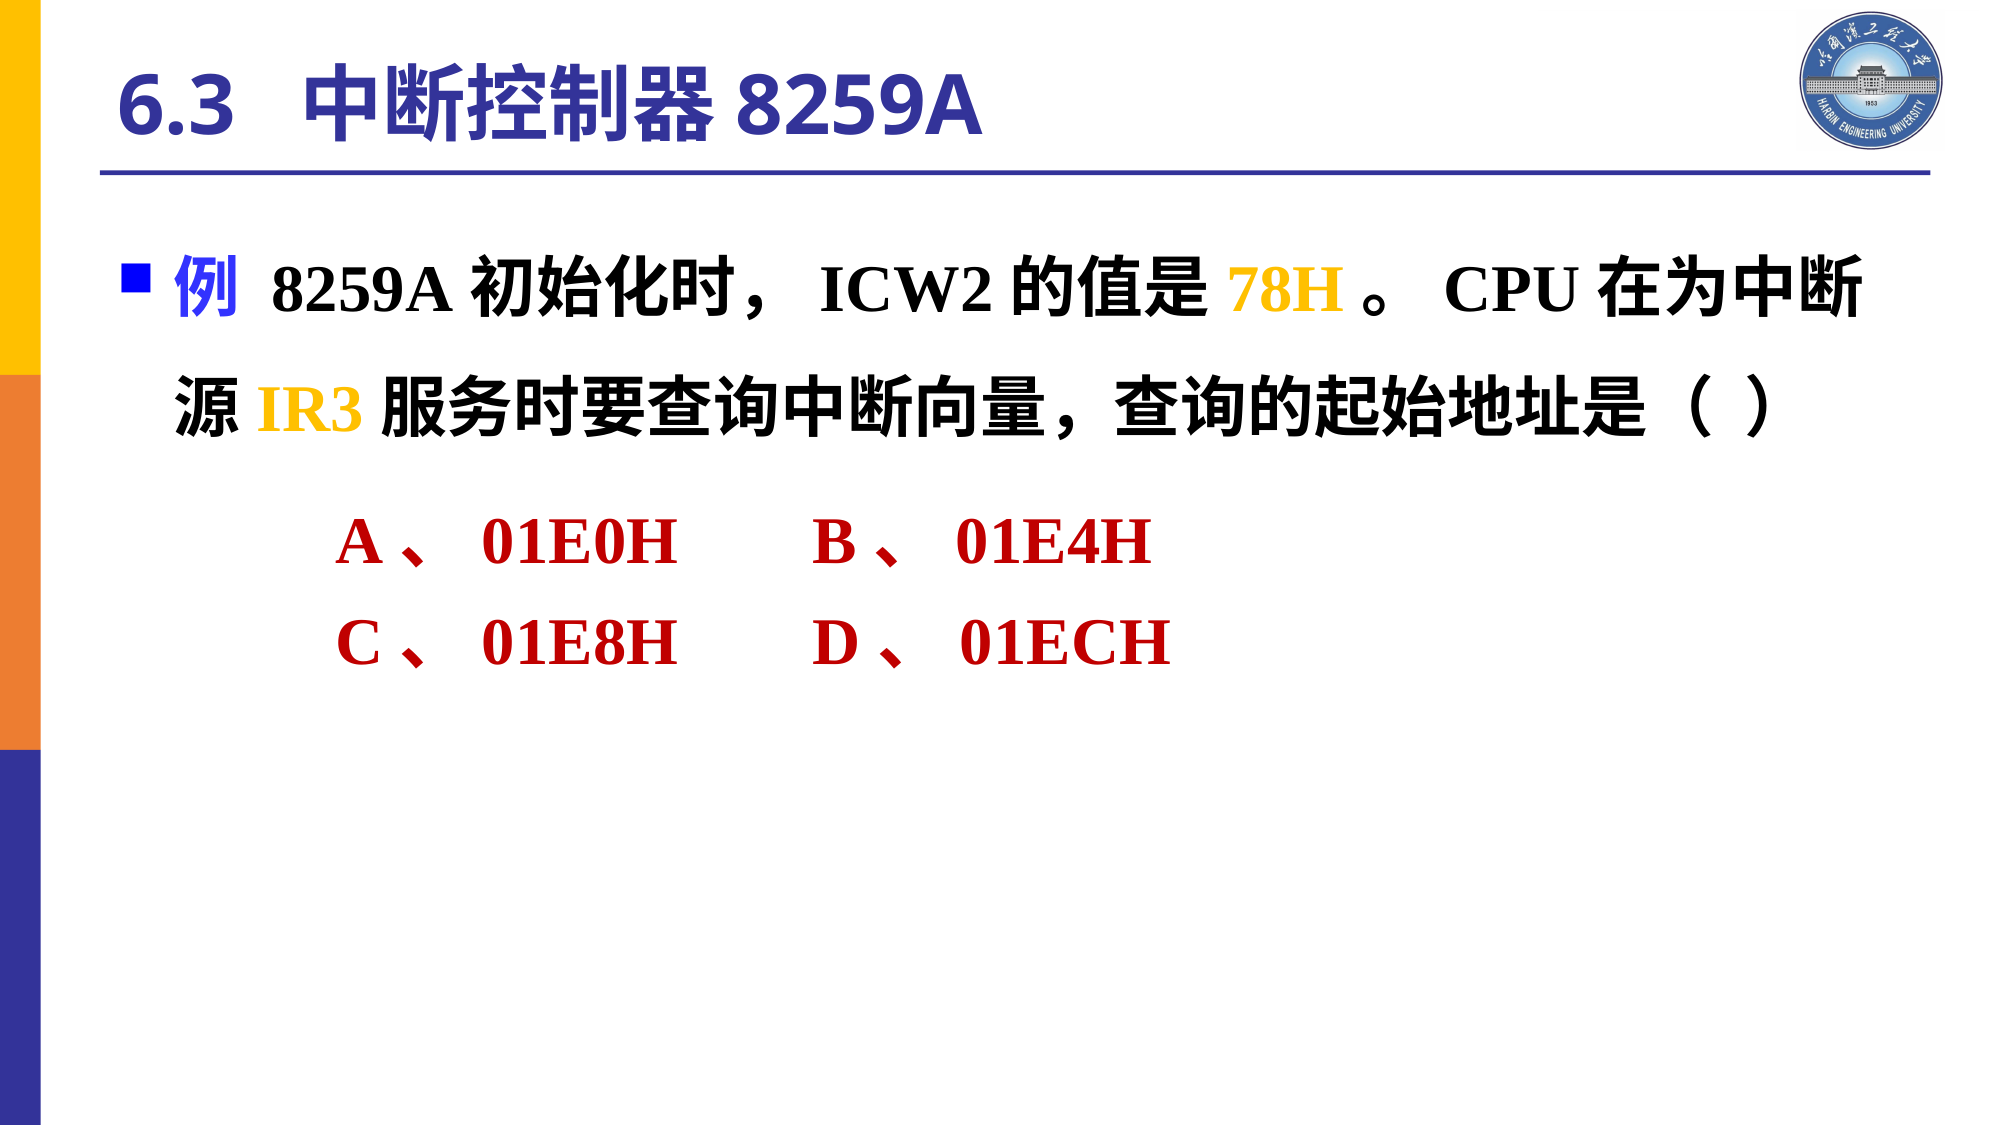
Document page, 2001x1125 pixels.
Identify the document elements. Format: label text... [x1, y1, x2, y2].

picture [1538, 9, 1979, 165]
text_box 例 8259A初始化时，ICW2的值是78H。CPU在为中断源IR3服务时要查询中断向量，查询的起始地址是（ ） A、01E0H B、01E4H C、01E8H D、01ECH [102, 197, 1944, 351]
title 6.3 中断控制器8259A [102, 42, 1590, 173]
